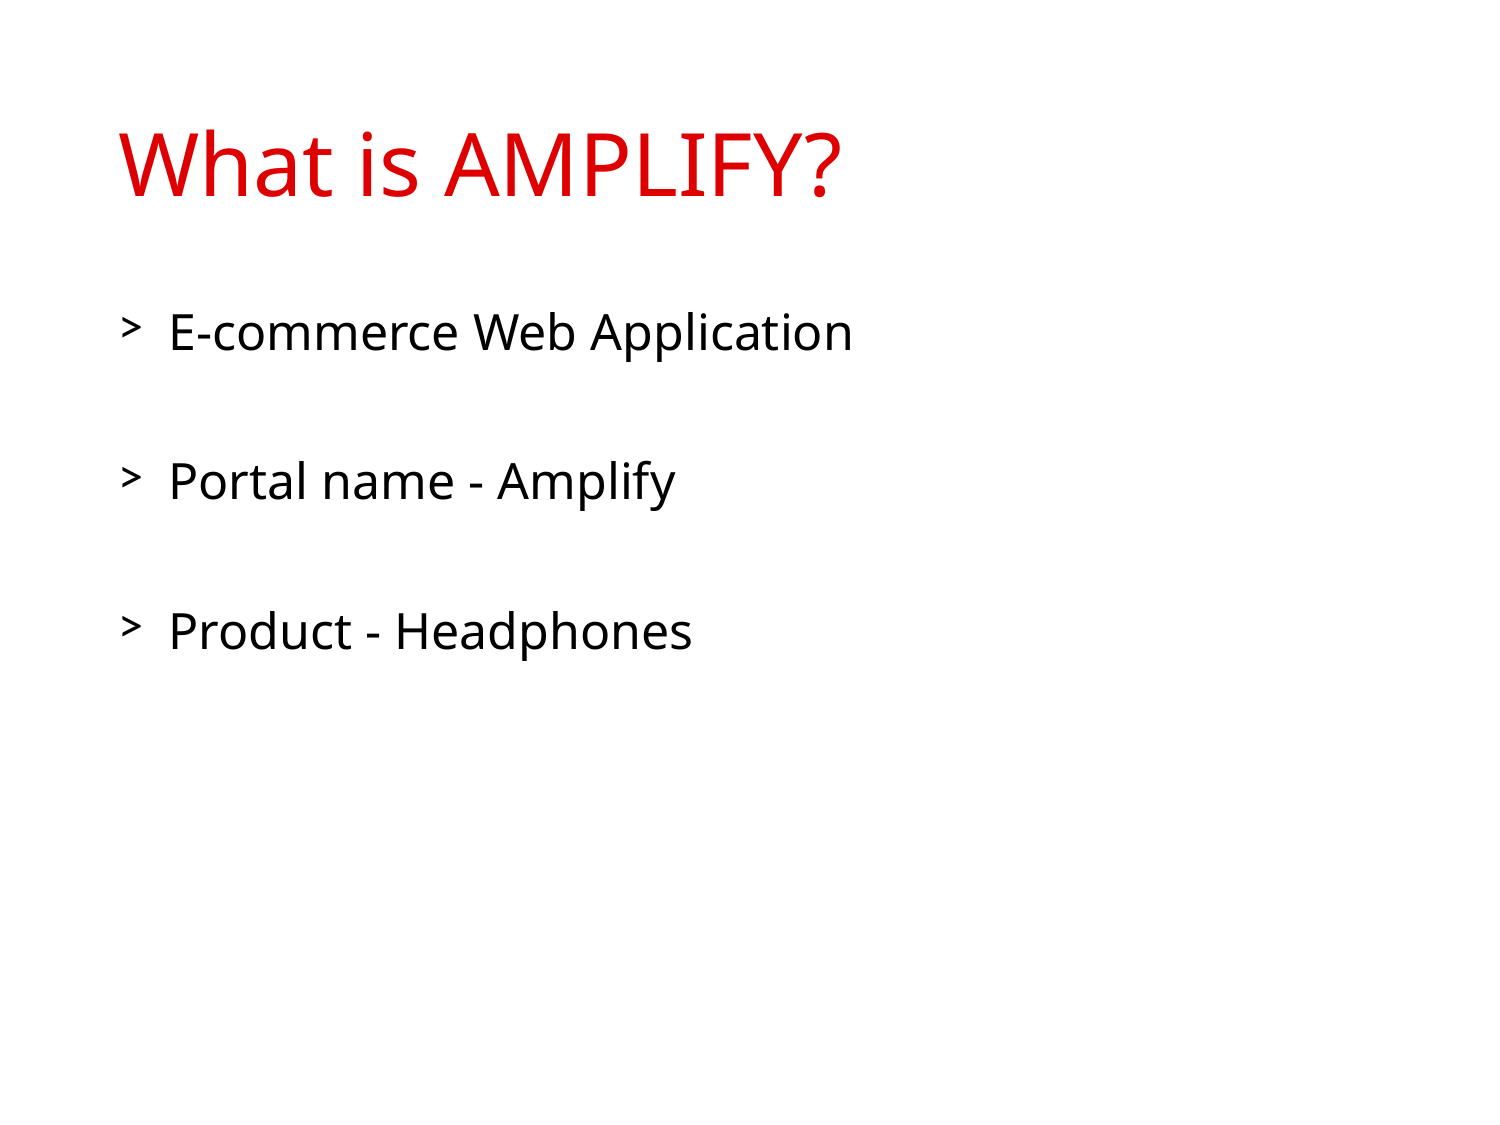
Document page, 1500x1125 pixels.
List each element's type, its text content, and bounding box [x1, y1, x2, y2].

list E-commerce Web Application Portal name - Amplify Product - Headphones [103, 299, 1397, 1014]
title What is AMPLIFY? [103, 59, 1397, 278]
